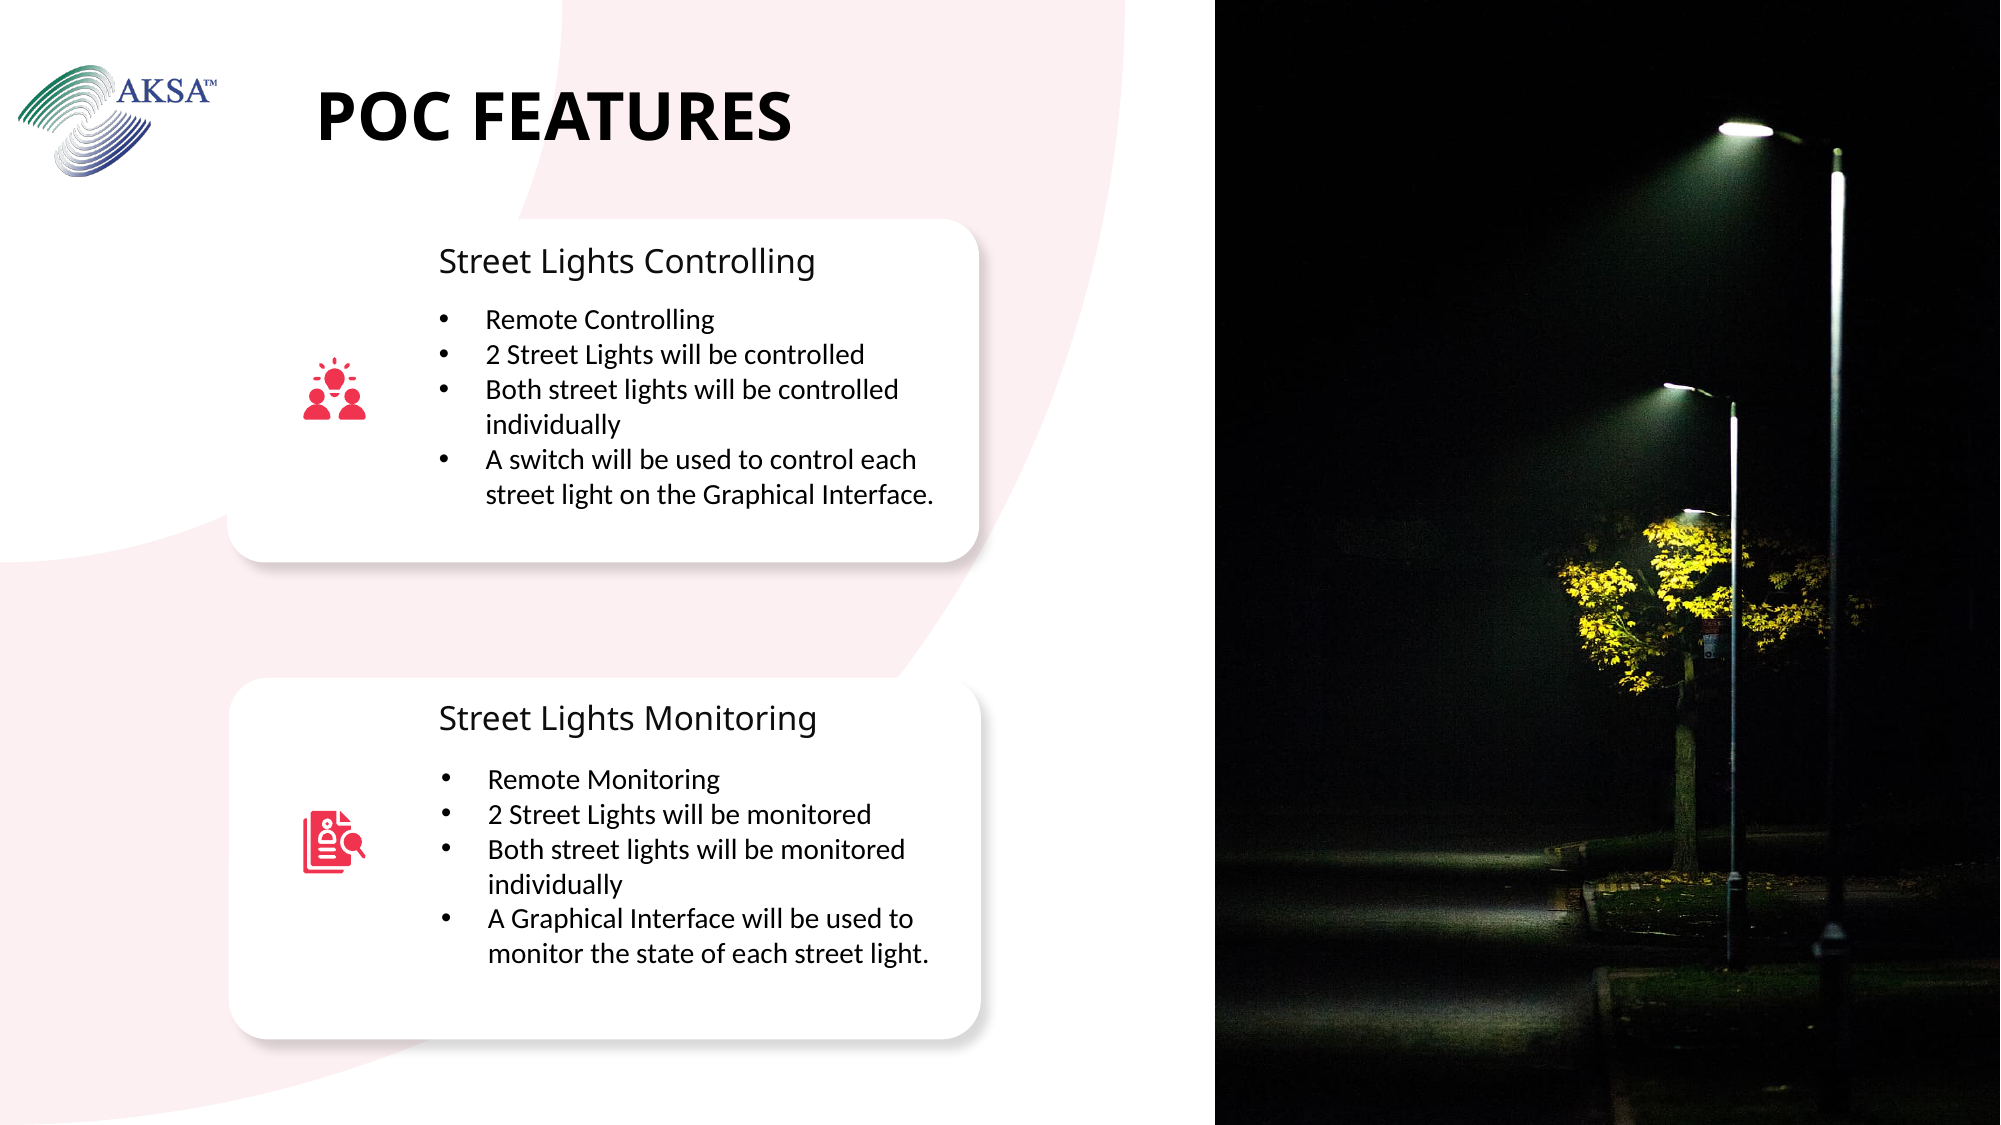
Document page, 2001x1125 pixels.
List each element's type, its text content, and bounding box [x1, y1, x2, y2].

text_box Street Lights Controlling [424, 233, 980, 318]
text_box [302, 355, 366, 421]
text_box Remote Controlling 2 Street Lights will be controlled Both street lights will be controlled individually A switch will be used to control each street light on the Graphical Interface. [227, 218, 980, 563]
text_box Street Lights Monitoring [424, 689, 980, 745]
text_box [302, 809, 366, 874]
text_box POC FEATURES [300, 66, 986, 162]
text_box Remote Monitoring 2 Street Lights will be monitored Both street lights will be monitored individually A Graphical Interface will be used to monitor the state of each street light. [228, 677, 981, 1040]
picture [1215, 0, 2000, 1125]
picture [18, 65, 217, 177]
